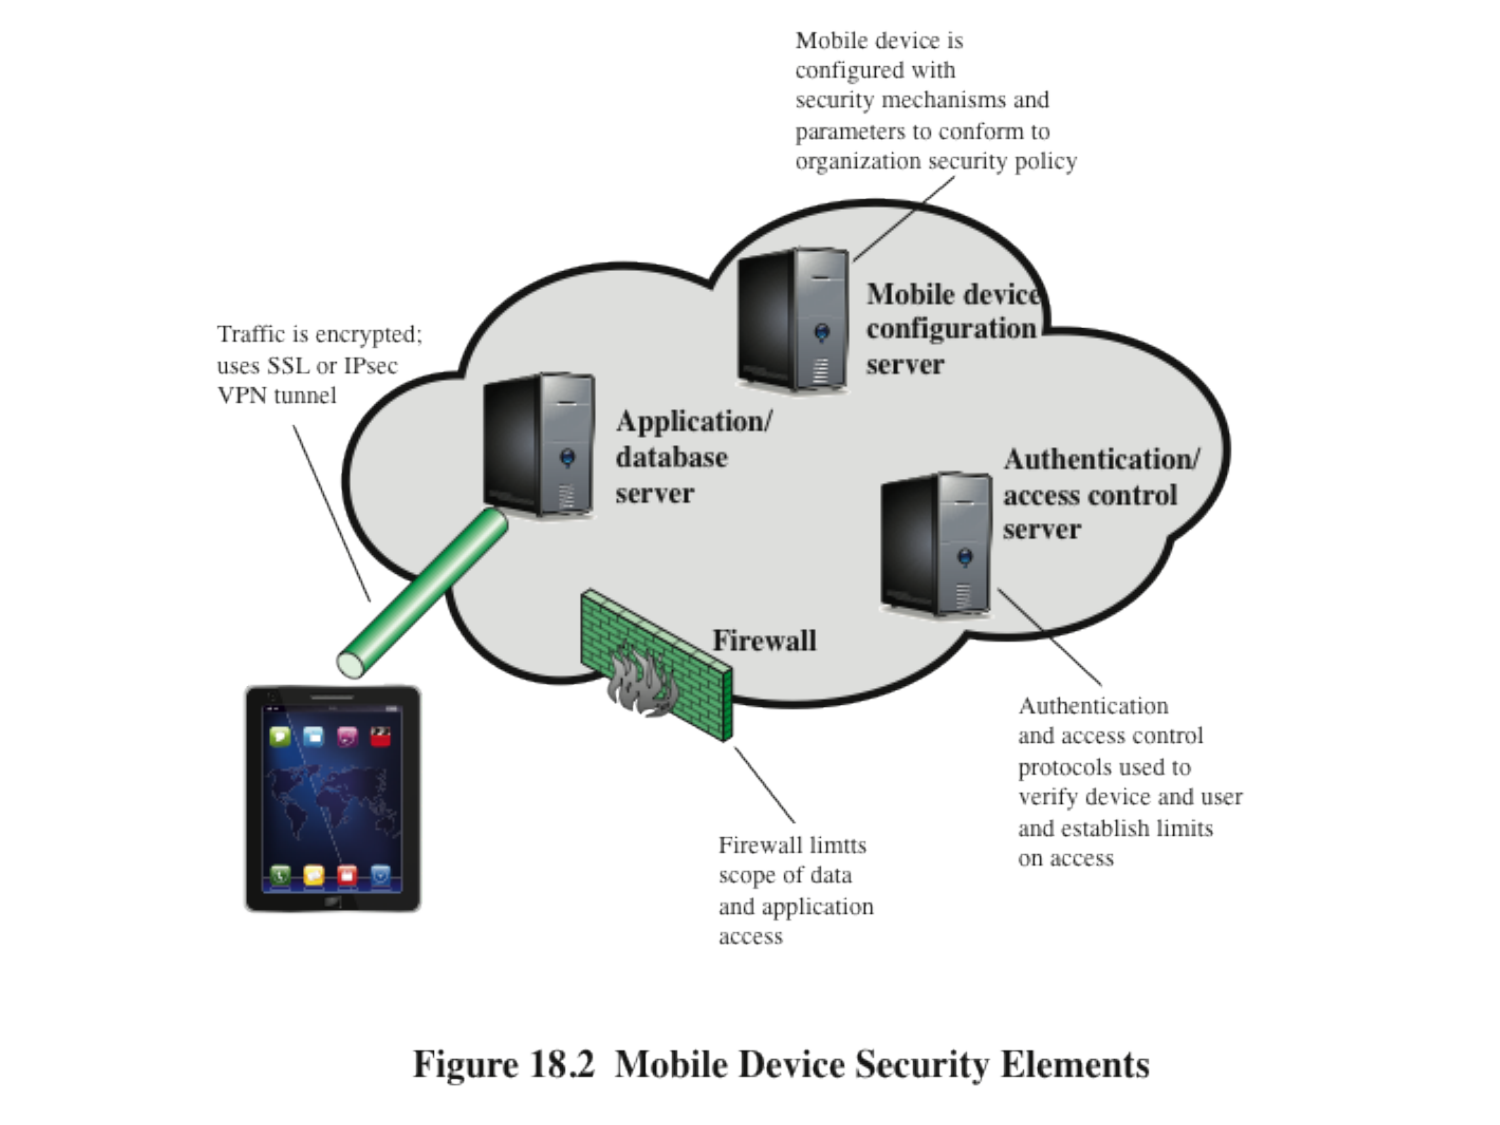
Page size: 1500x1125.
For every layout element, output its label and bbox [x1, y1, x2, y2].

picture [99, 0, 1393, 1125]
